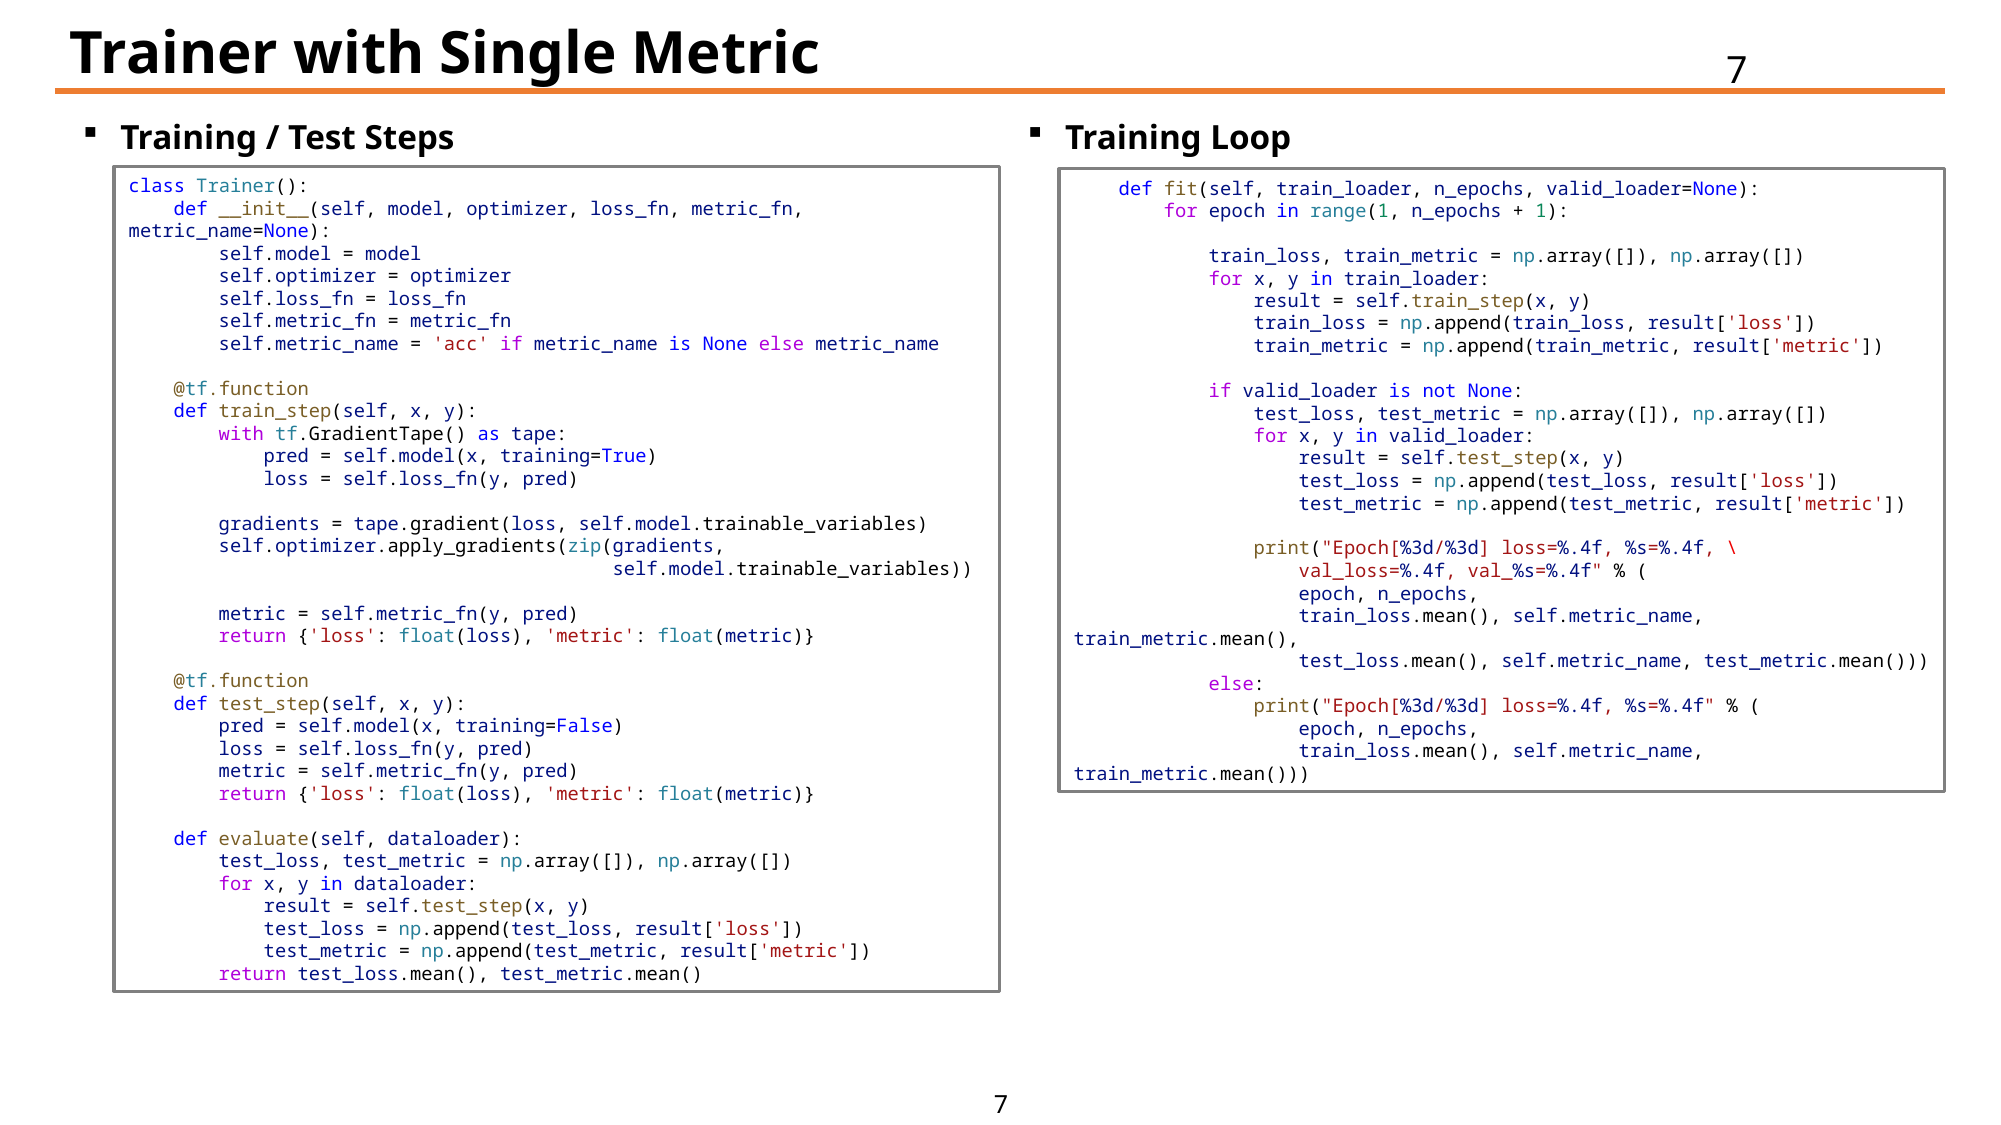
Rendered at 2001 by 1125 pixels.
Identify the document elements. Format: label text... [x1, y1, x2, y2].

title Trainer with Single Metric [54, 19, 1945, 92]
list Training / Test Steps [67, 113, 1001, 1083]
text_box class Trainer(): def __init__(self, model, optimizer, loss_fn, metric_fn, metric_name=None): self.model = model self.optimizer = optimizer self.loss_fn = loss_fn self.metric_fn = metric_fn self.metric_name = 'acc' if metric_name is None else metric_name @tf.function def train_step(self, x, y): with tf.GradientTape() as tape: pred = self.model(x, training=True) loss = self.loss_fn(y, pred) gradients = tape.gradient(loss, self.model.trainable_variables) self.optimizer.apply_gradients(zip(gradients, self.model.trainable_variables)) metric = self.metric_fn(y, pred) return {'loss': float(loss), 'metric': float(metric)} @tf.function def test_step(self, x, y): pred = self.model(x, training=False) loss = self.loss_fn(y, pred) metric = self.metric_fn(y, pred) return {'loss': float(loss), 'metric': float(metric)} def evaluate(self, dataloader): test_loss, test_metric = np.array([]), np.array([]) for x, y in dataloader: result = self.test_step(x, y) test_loss = np.append(test_loss, result['loss']) test_metric = np.append(test_metric, result['metric']) return test_loss.mean(), test_metric.mean() [113, 166, 1000, 992]
list Training Loop [1012, 113, 1945, 1083]
slide_number 7 [1711, 39, 1945, 99]
text_box def fit(self, train_loader, n_epochs, valid_loader=None): for epoch in range(1, n_epochs + 1): train_loss, train_metric = np.array([]), np.array([]) for x, y in train_loader: result = self.train_step(x, y) train_loss = np.append(train_loss, result['loss']) train_metric = np.append(train_metric, result['metric']) if valid_loader is not None: test_loss, test_metric = np.array([]), np.array([]) for x, y in valid_loader: result = self.test_step(x, y) test_loss = np.append(test_loss, result['loss']) test_metric = np.append(test_metric, result['metric']) print("Epoch[%3d/%3d] loss=%.4f, %s=%.4f, \ val_loss=%.4f, val_%s=%.4f" % ( epoch, n_epochs, train_loss.mean(), self.metric_name, train_metric.mean(), test_loss.mean(), self.metric_name, test_metric.mean())) else: print("Epoch[%3d/%3d] loss=%.4f, %s=%.4f" % ( epoch, n_epochs, train_loss.mean(), self.metric_name, train_metric.mean())) [1059, 168, 1945, 792]
